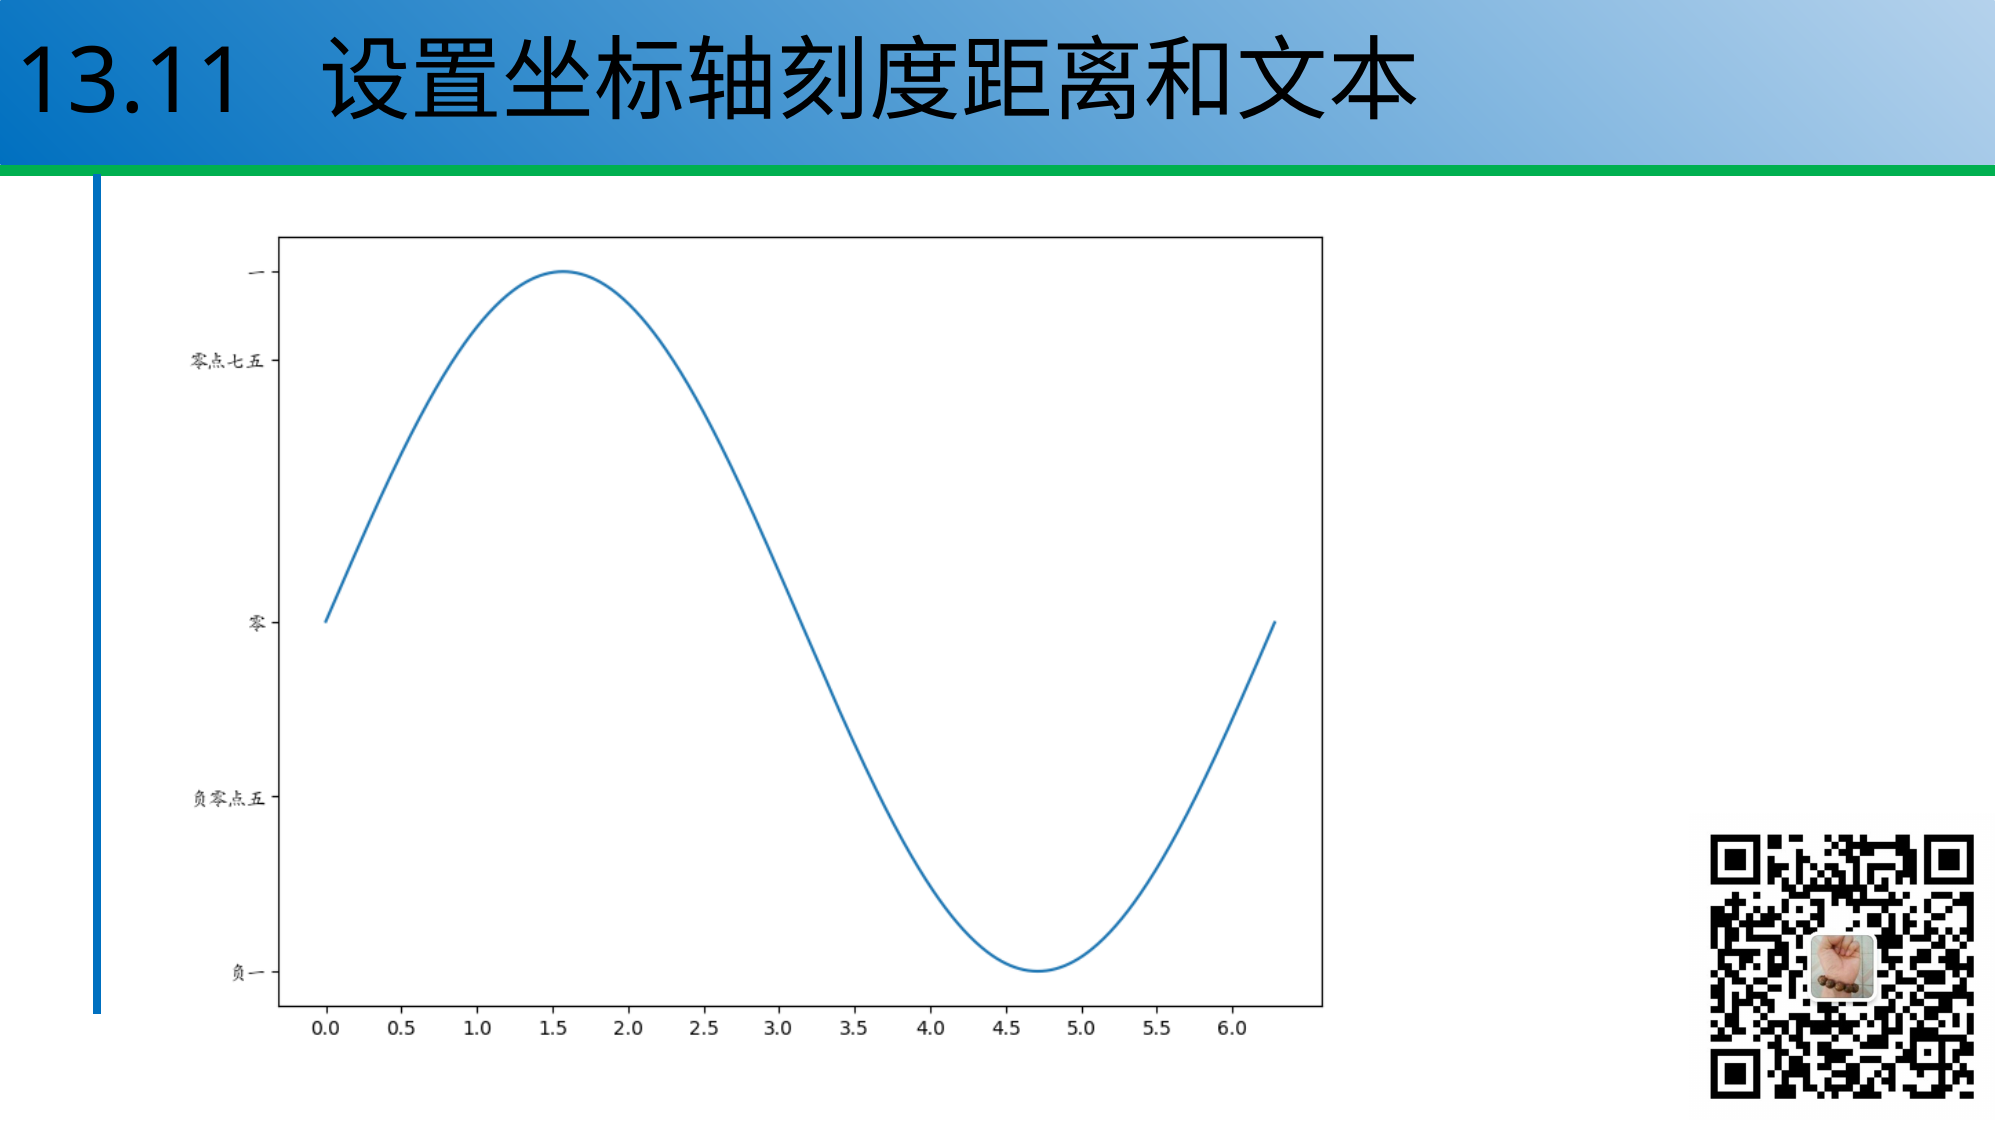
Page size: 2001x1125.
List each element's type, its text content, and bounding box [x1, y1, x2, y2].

picture [1689, 813, 1995, 1120]
title 13.11 设置坐标轴刻度距离和文本 [0, 0, 1995, 165]
slide_number [1412, 1042, 1863, 1103]
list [186, 219, 1337, 1046]
